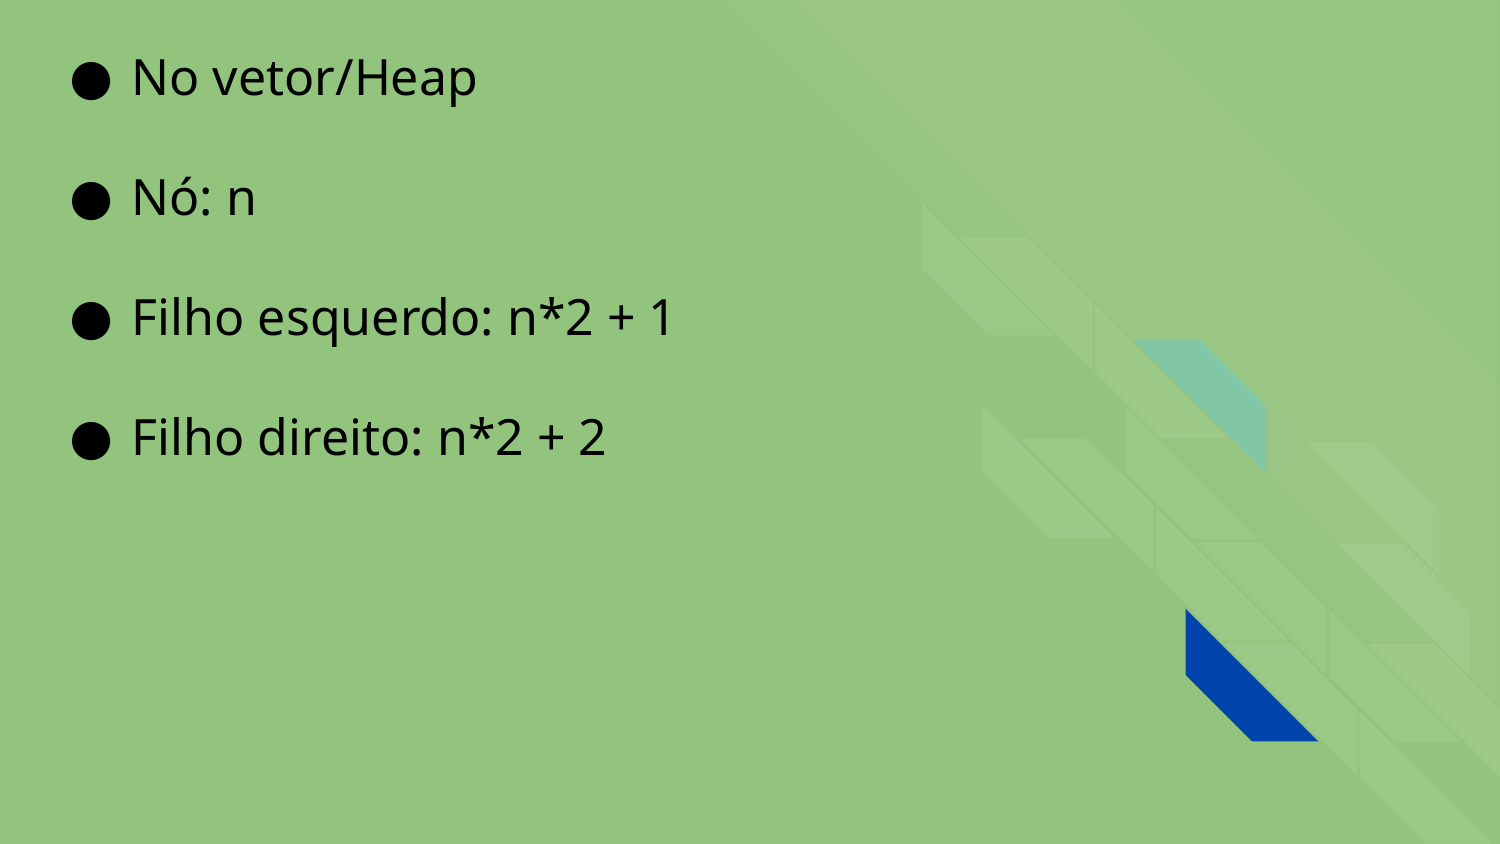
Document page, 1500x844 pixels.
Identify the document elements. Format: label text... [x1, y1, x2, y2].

text_box No vetor/Heap Nó: n Filho esquerdo: n*2 + 1 Filho direito: n*2 + 2 [41, 30, 1474, 826]
